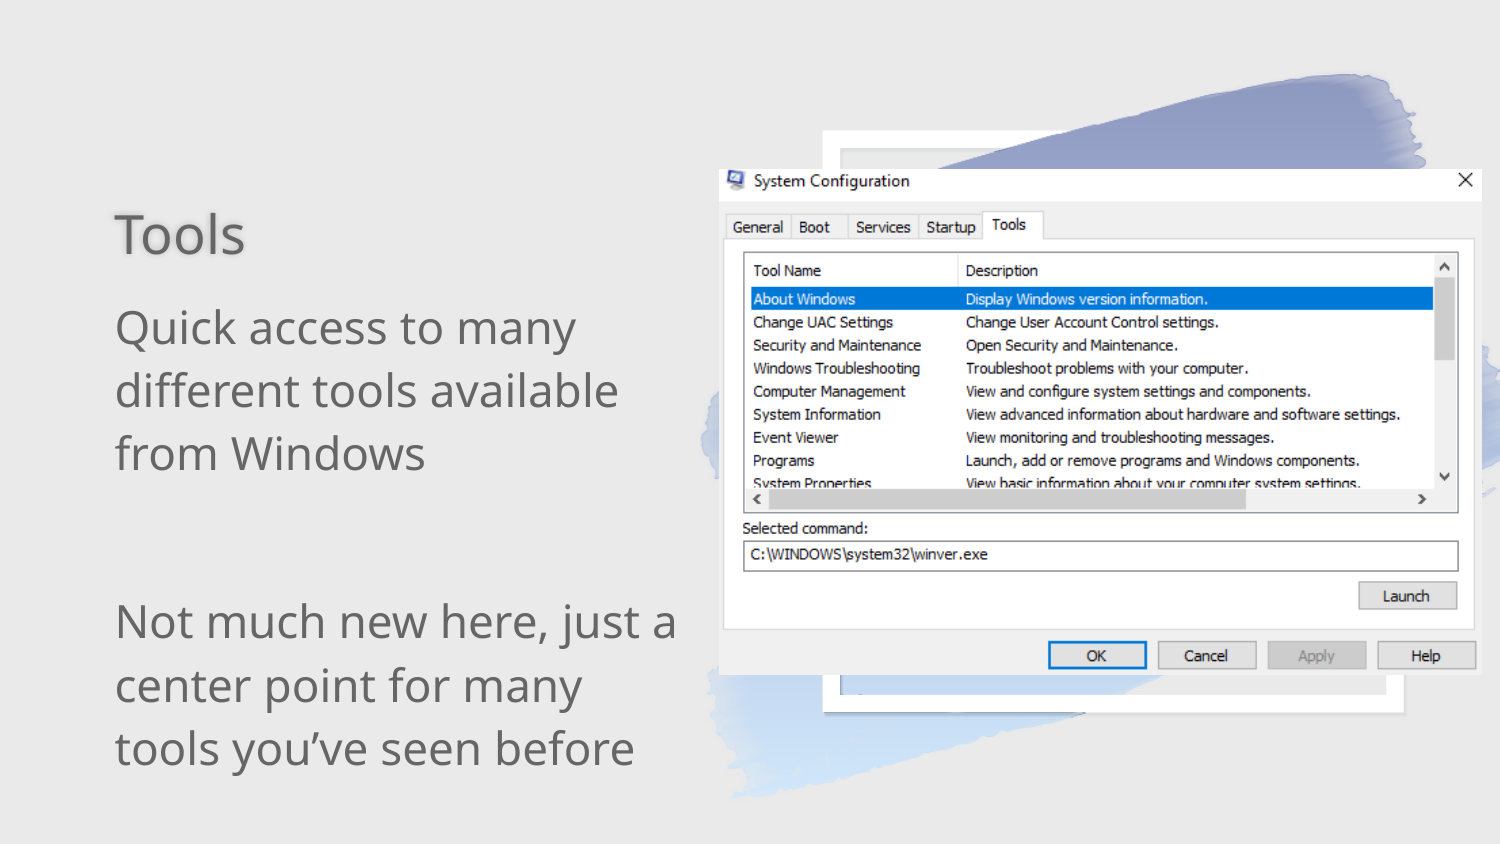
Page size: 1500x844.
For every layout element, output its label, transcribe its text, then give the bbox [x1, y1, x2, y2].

picture [0, 0, 1500, 844]
list Quick access to many different tools available from Windows Not much new here, just a center point for many tools you’ve seen before [114, 290, 688, 715]
title Tools [114, 129, 688, 266]
